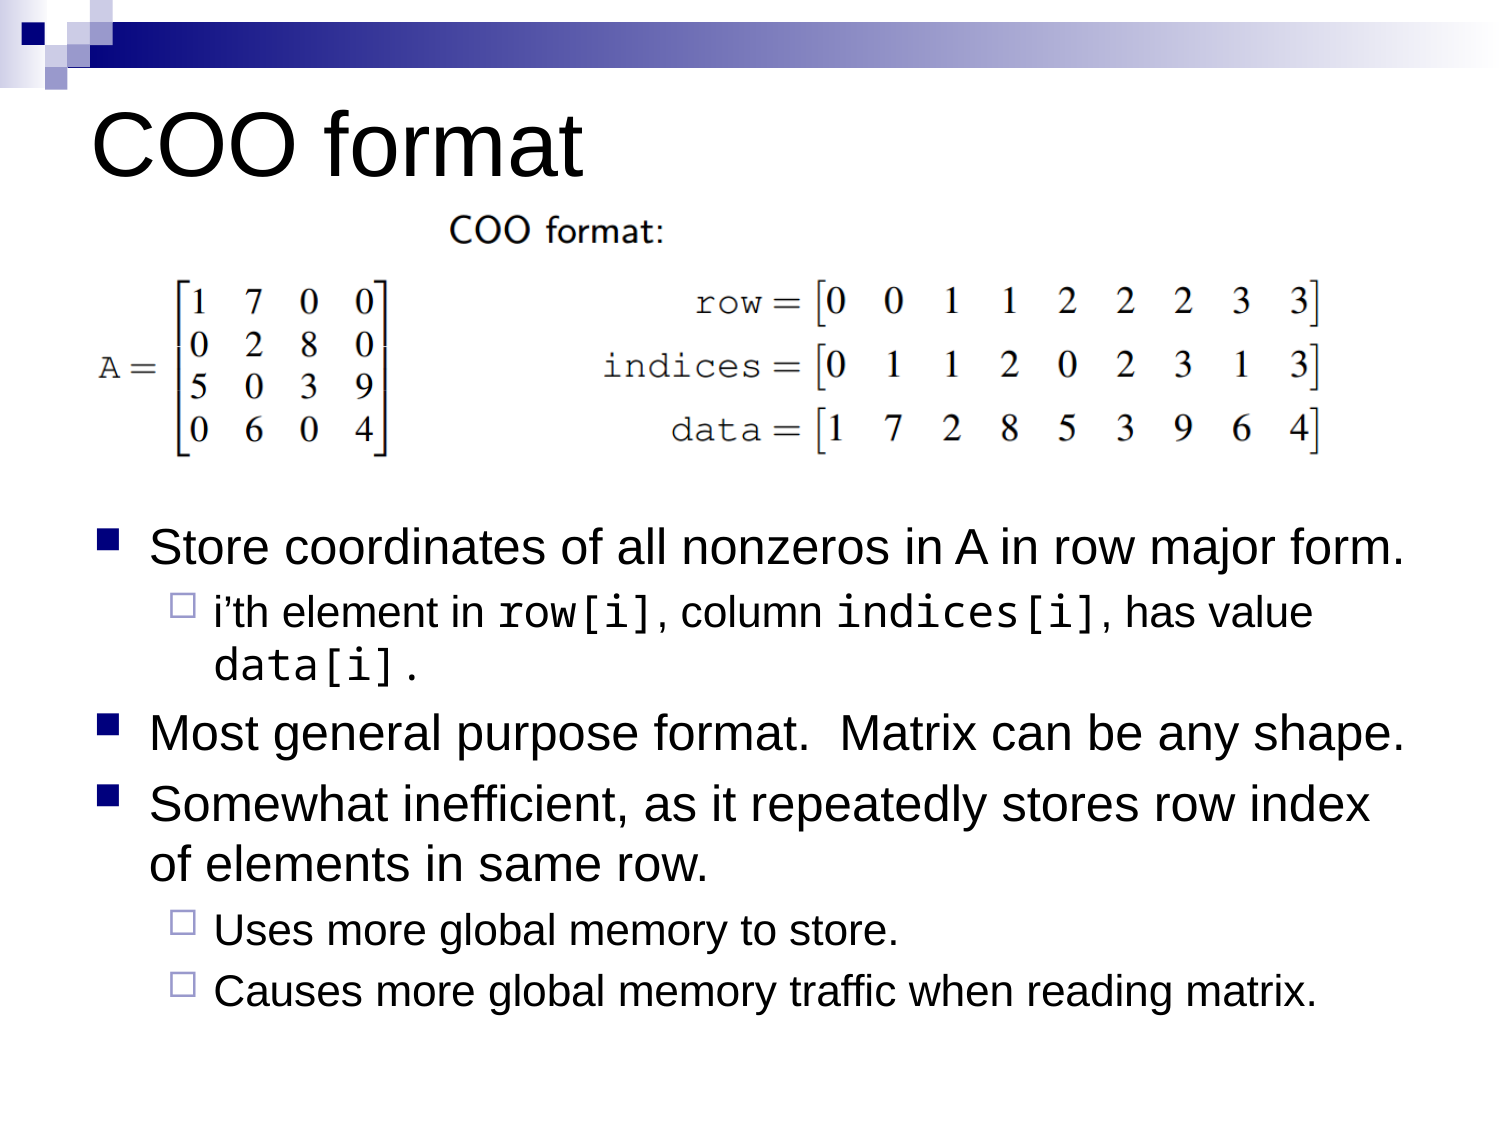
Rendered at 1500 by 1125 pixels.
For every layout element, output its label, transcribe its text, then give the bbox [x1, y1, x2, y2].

picture [78, 250, 411, 484]
list Store coordinates of all nonzeros in A in row major form. i’th element in row[i], column indices[i], has value data[i]. Most general purpose format. Matrix can be any shape. Somewhat inefficient, as it repeatedly stores row index of elements in same row. Uses more global memory to store. Causes more global memory traffic when reading matrix. [78, 506, 1425, 1110]
title COO format [75, 75, 1425, 205]
picture [435, 204, 1328, 462]
